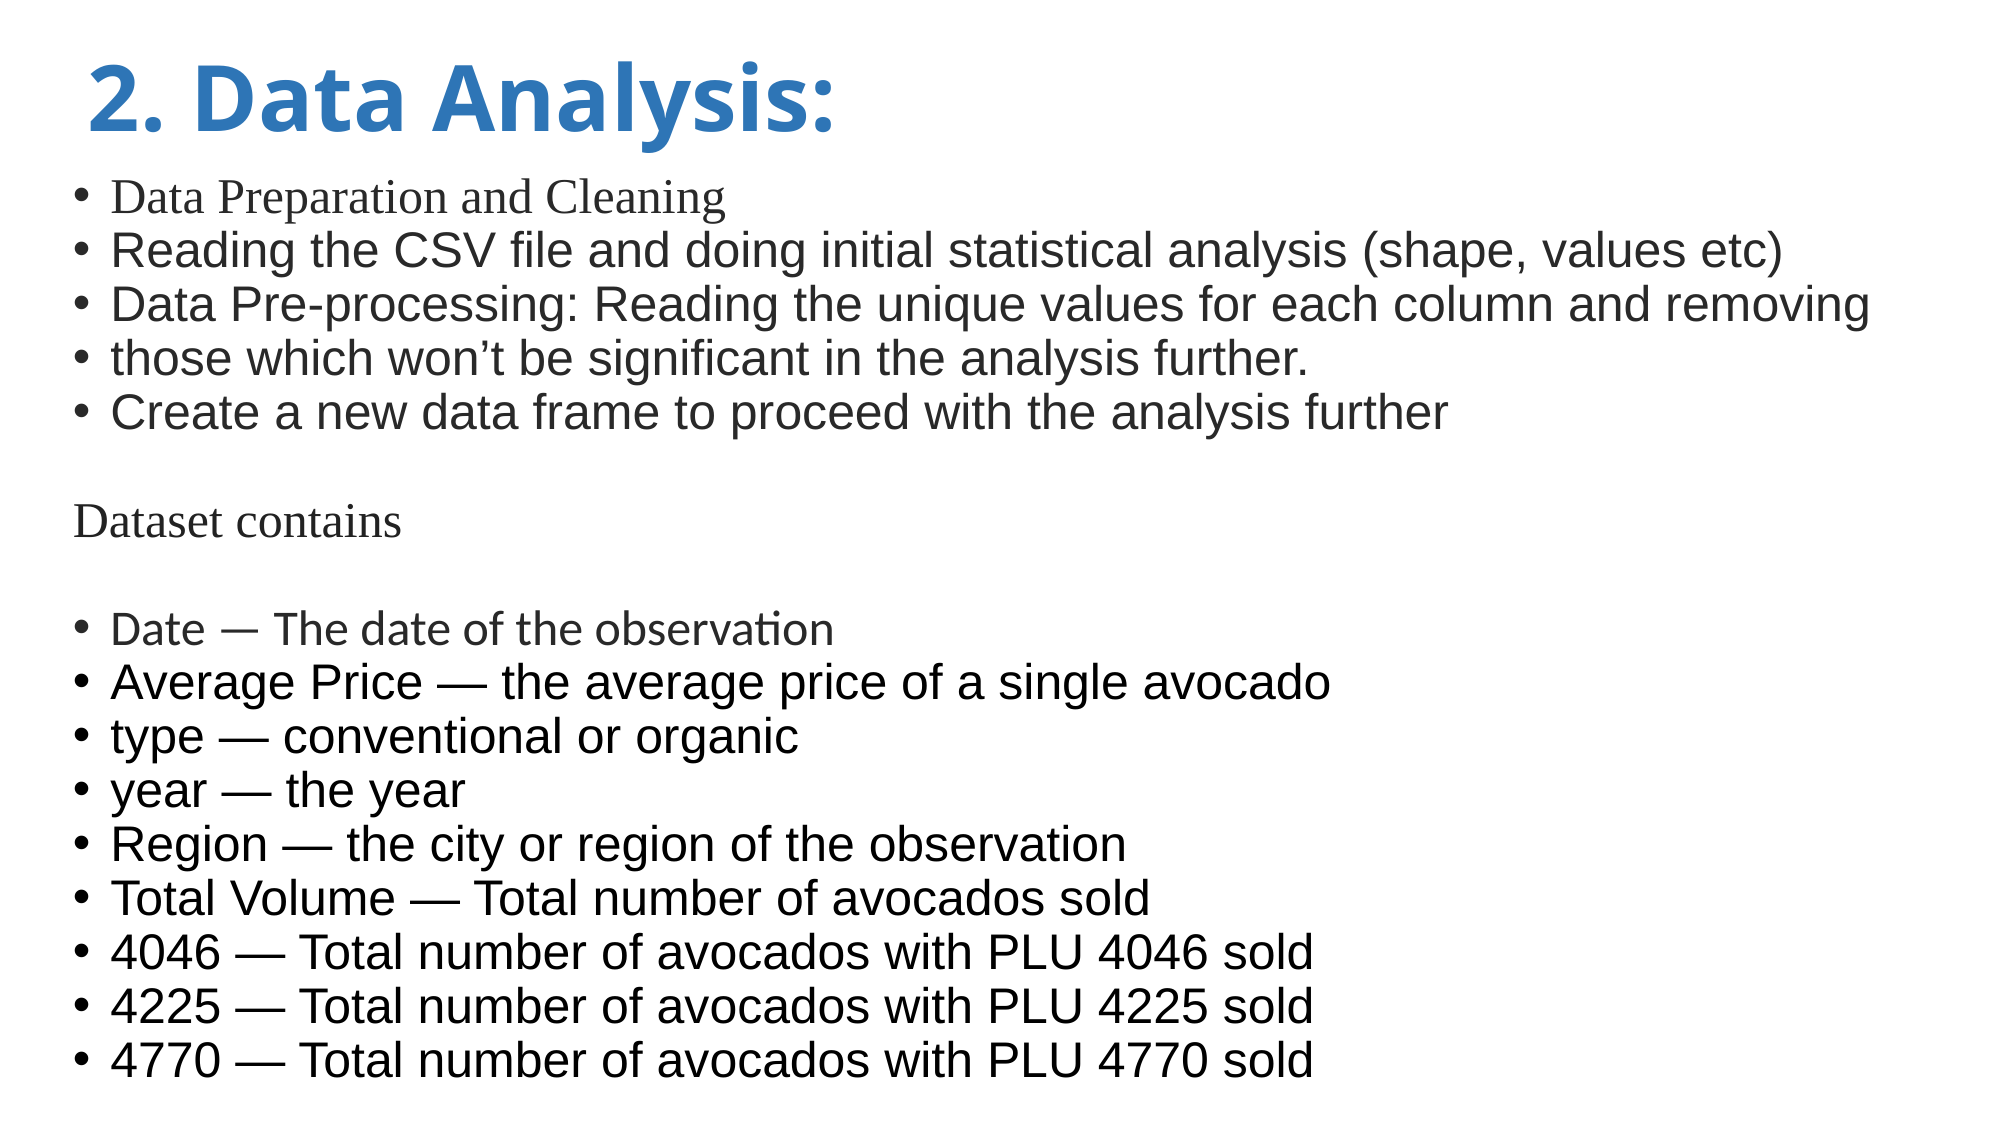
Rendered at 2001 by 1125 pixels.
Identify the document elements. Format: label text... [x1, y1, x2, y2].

title 2. Data Analysis: [72, 47, 1798, 170]
list Data Preparation and Cleaning Reading the CSV file and doing initial statistical analysis (shape, values etc) Data Pre-processing: Reading the unique values for each column and removing those which won’t be significant in the analysis further. Create a new data frame to proceed with the analysis further Dataset contains Date — The date of the observation Average Price — the average price of a single avocado type — conventional or organic year — the year Region — the city or region of the observation Total Volume — Total number of avocados sold 4046 — Total number of avocados with PLU 4046 sold 4225 — Total number of avocados with PLU 4225 sold 4770 — Total number of avocados with PLU 4770 sold [72, 170, 1906, 1125]
